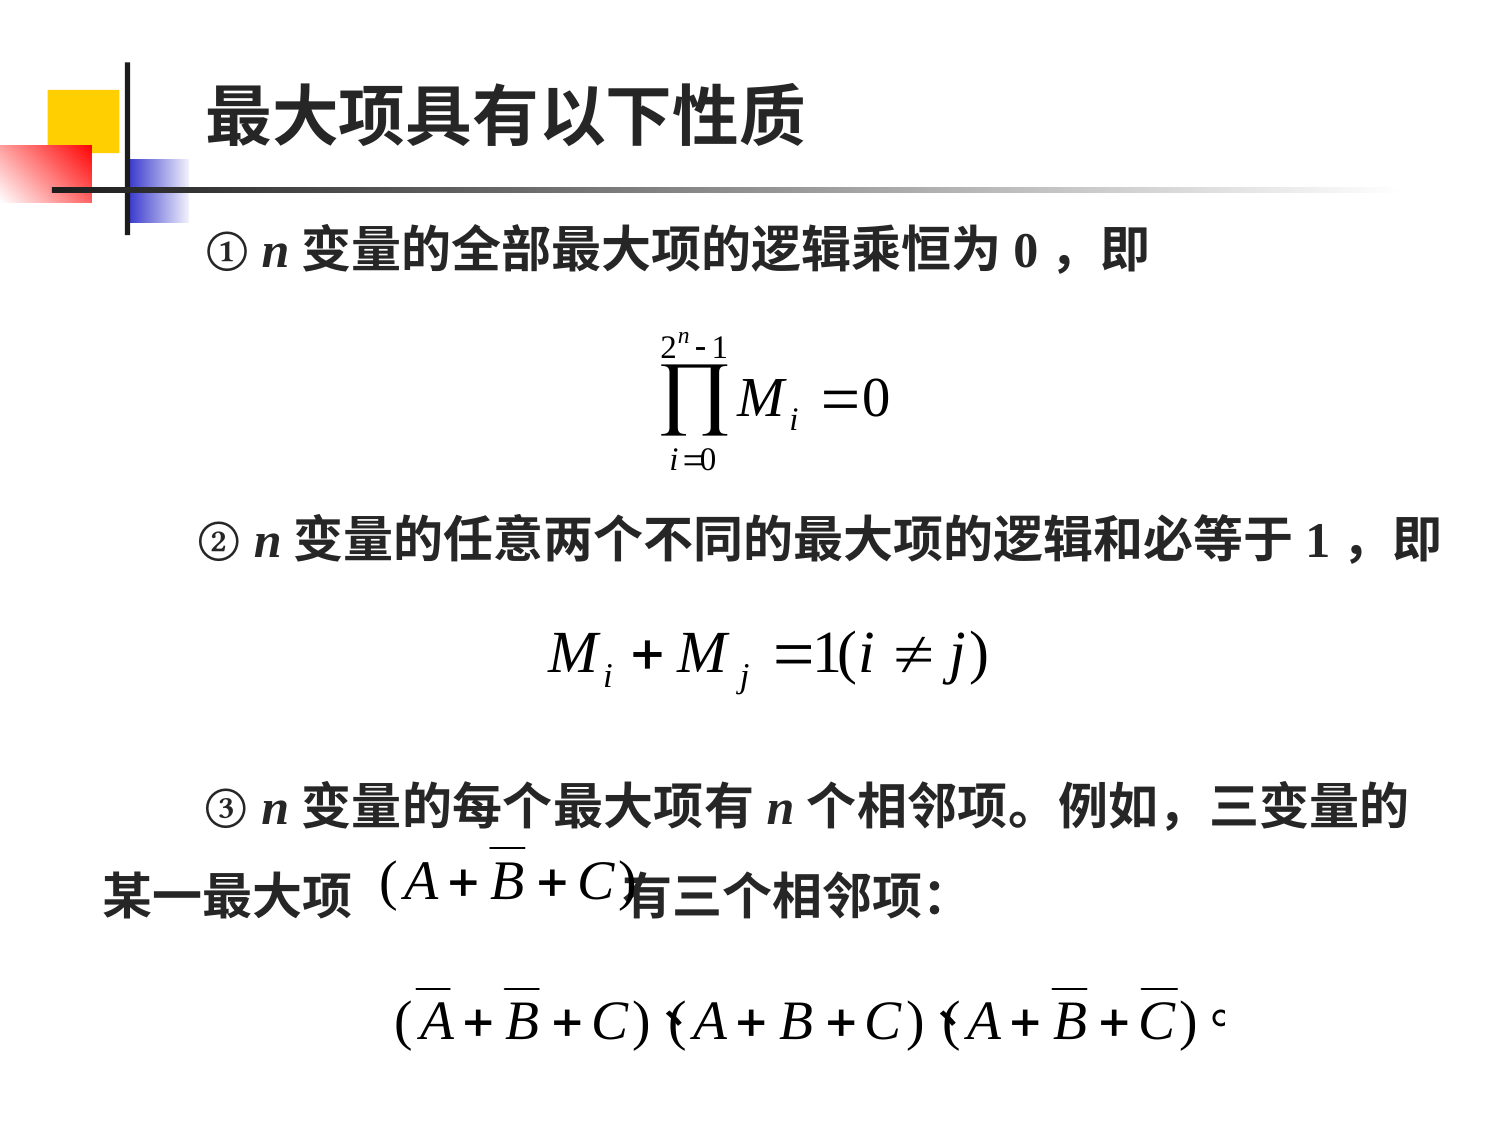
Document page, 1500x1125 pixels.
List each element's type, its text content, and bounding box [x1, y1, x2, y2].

text_box ② n变量的任意两个不同的最大项的逻辑和必等于1，即 [170, 499, 1469, 575]
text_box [649, 312, 901, 483]
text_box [537, 612, 1001, 708]
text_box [387, 974, 1226, 1064]
text_box ③ n变量的每个最大项有n个相邻项。例如，三变量的某一最大项 有三个相邻项： [87, 737, 1425, 933]
text_box 最大项具有以下性质 ① n变量的全部最大项的逻辑乘恒为0，即 [190, 66, 1241, 285]
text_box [371, 833, 648, 923]
